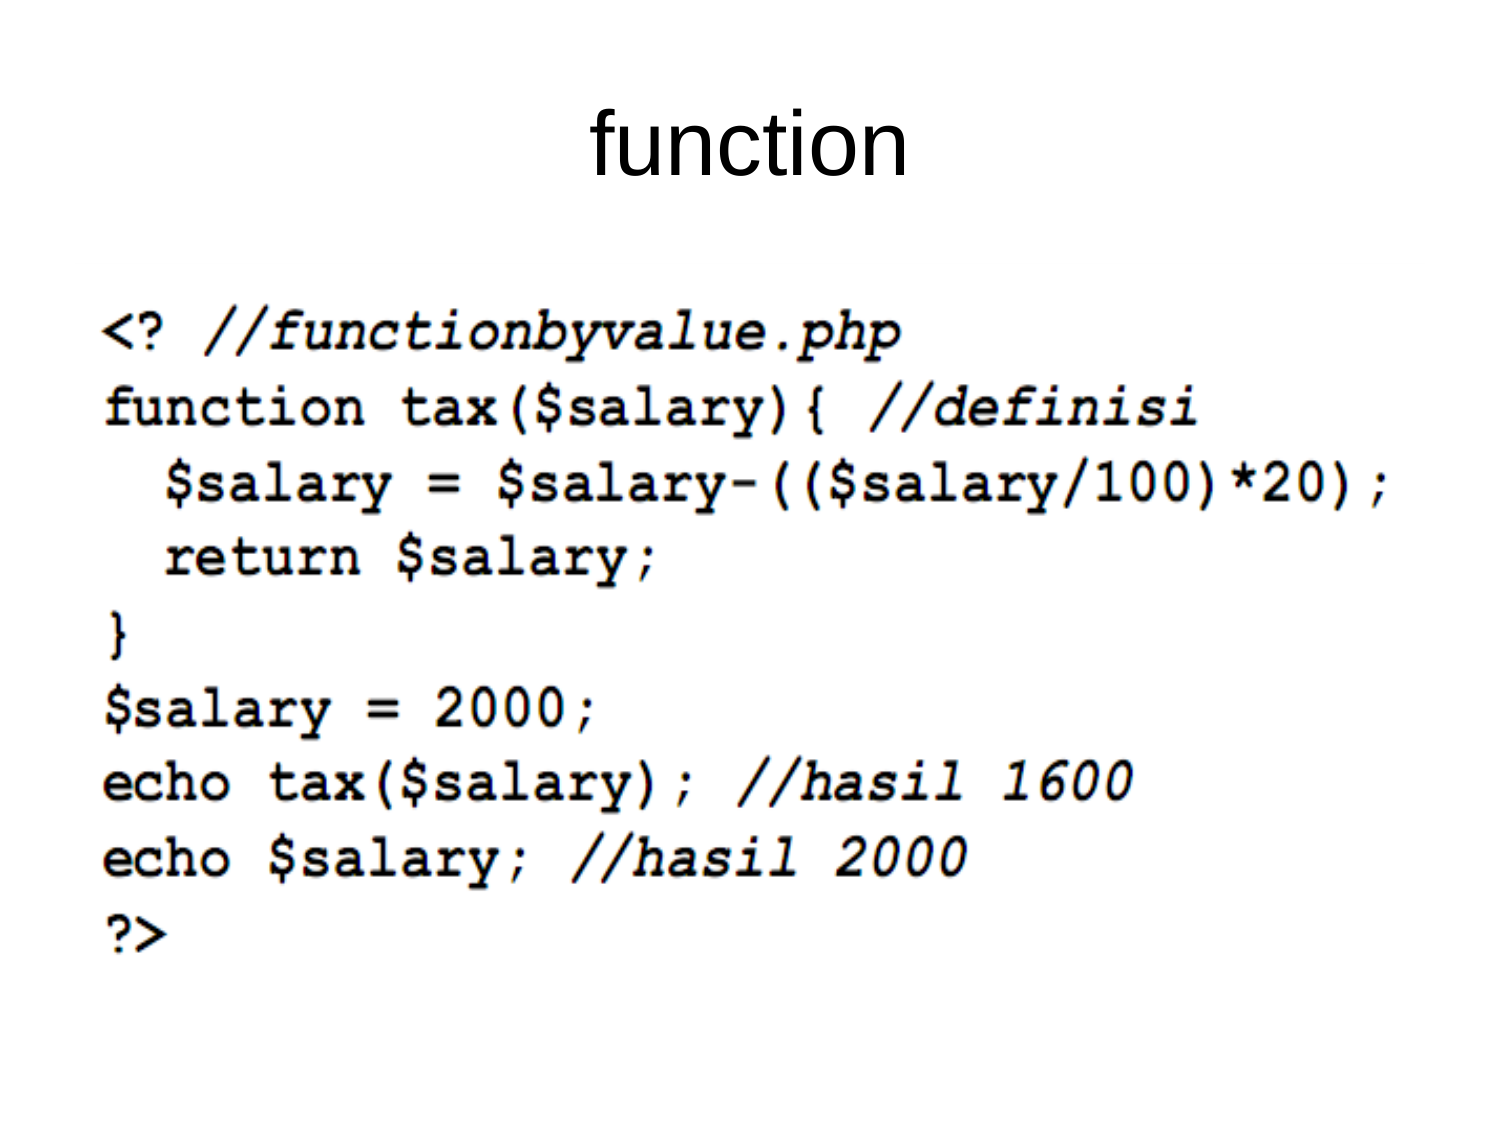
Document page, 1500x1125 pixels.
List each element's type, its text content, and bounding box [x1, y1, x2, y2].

title function [74, 44, 1426, 233]
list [74, 262, 1426, 1006]
